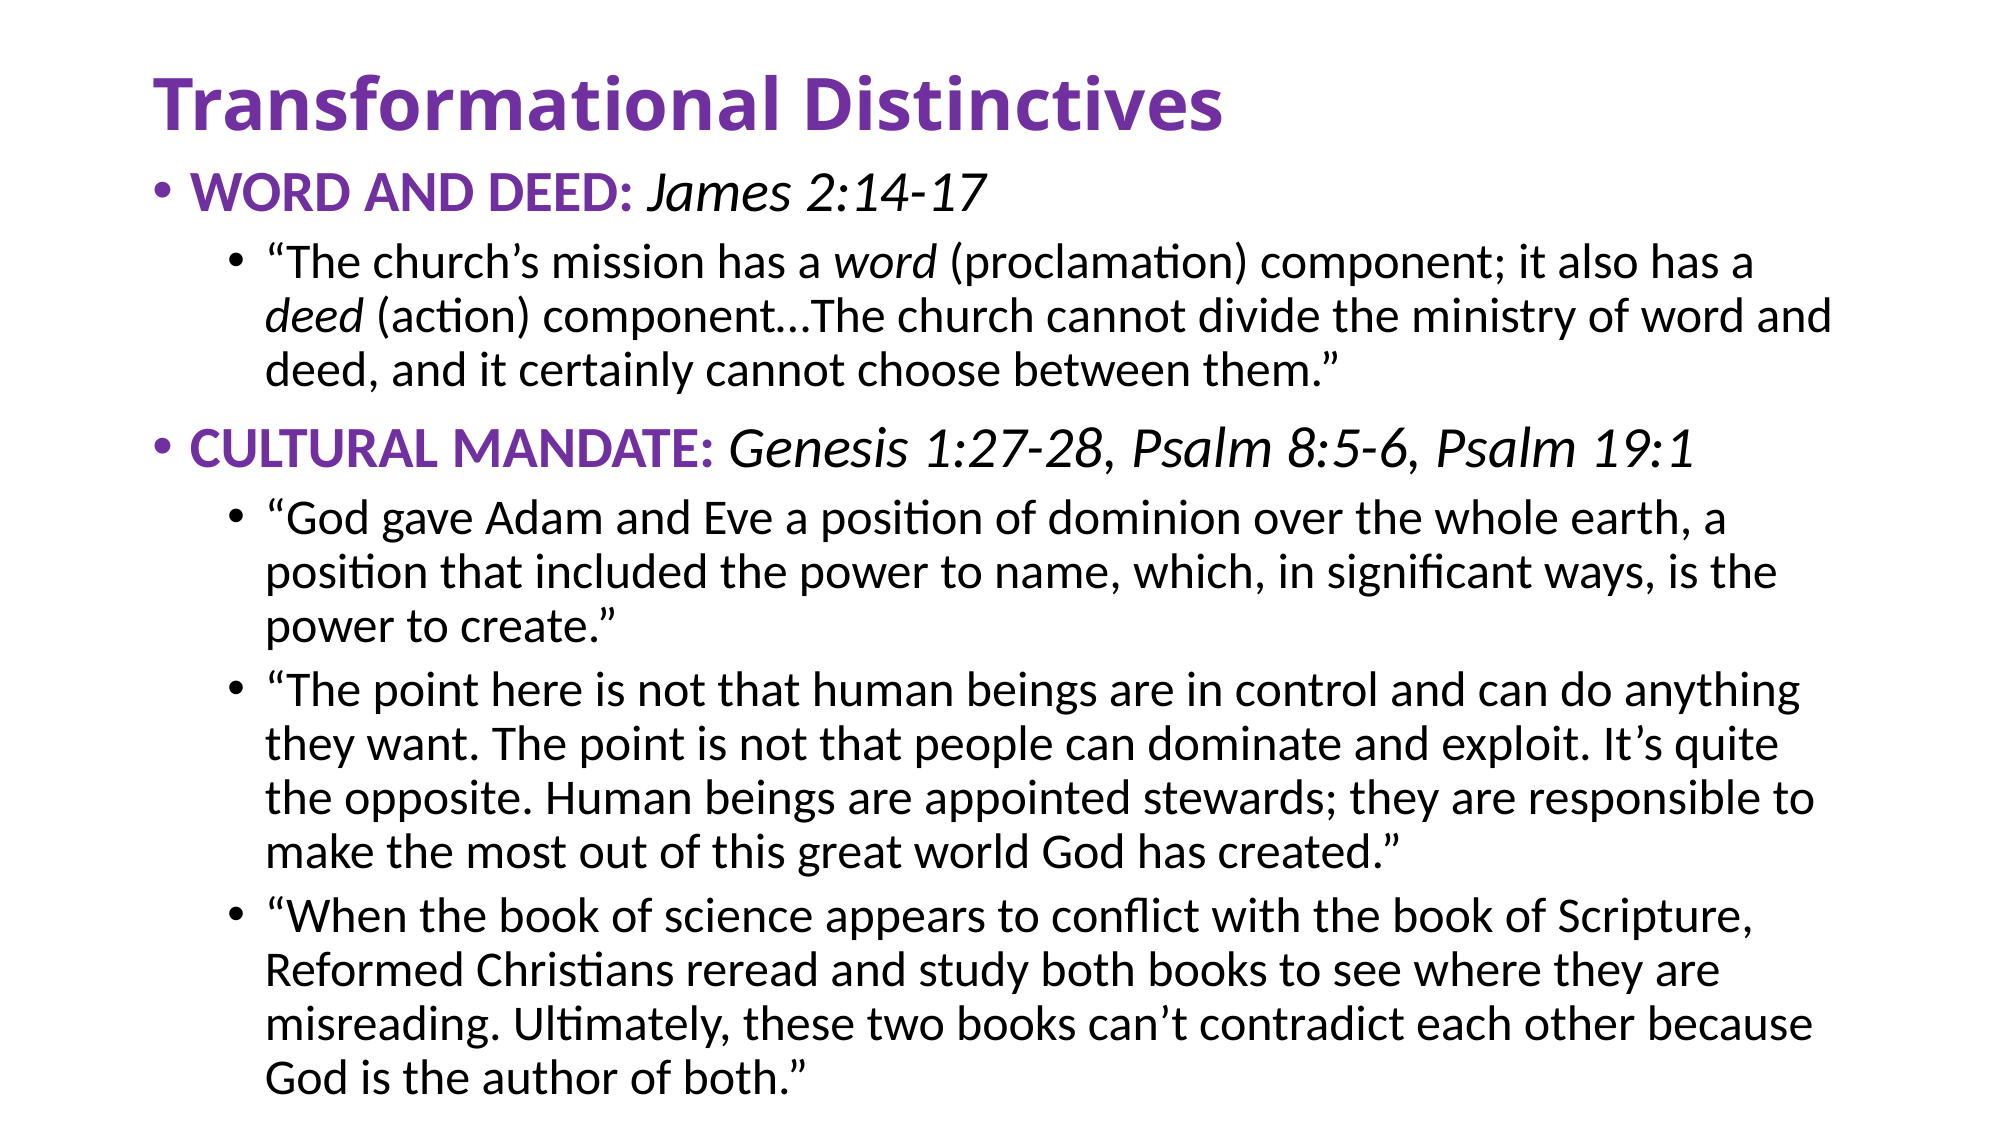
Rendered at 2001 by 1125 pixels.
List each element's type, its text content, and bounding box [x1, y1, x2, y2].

title Transformational Distinctives [137, 59, 1863, 154]
list WORD AND DEED: James 2:14-17 “The church’s mission has a word (proclamation) component; it also has a deed (action) component…The church cannot divide the ministry of word and deed, and it certainly cannot choose between them.” CULTURAL MANDATE: Genesis 1:27-28, Psalm 8:5-6, Psalm 19:1 “God gave Adam and Eve a position of dominion over the whole earth, a position that included the power to name, which, in significant ways, is the power to create.” “The point here is not that human beings are in control and can do anything they want. The point is not that people can dominate and exploit. It’s quite the opposite. Human beings are appointed stewards; they are responsible to make the most out of this great world God has created.” “When the book of science appears to conflict with the book of Scripture, Reformed Christians reread and study both books to see where they are misreading. Ultimately, these two books can’t contradict each other because God is the author of both.” [137, 154, 1863, 1090]
